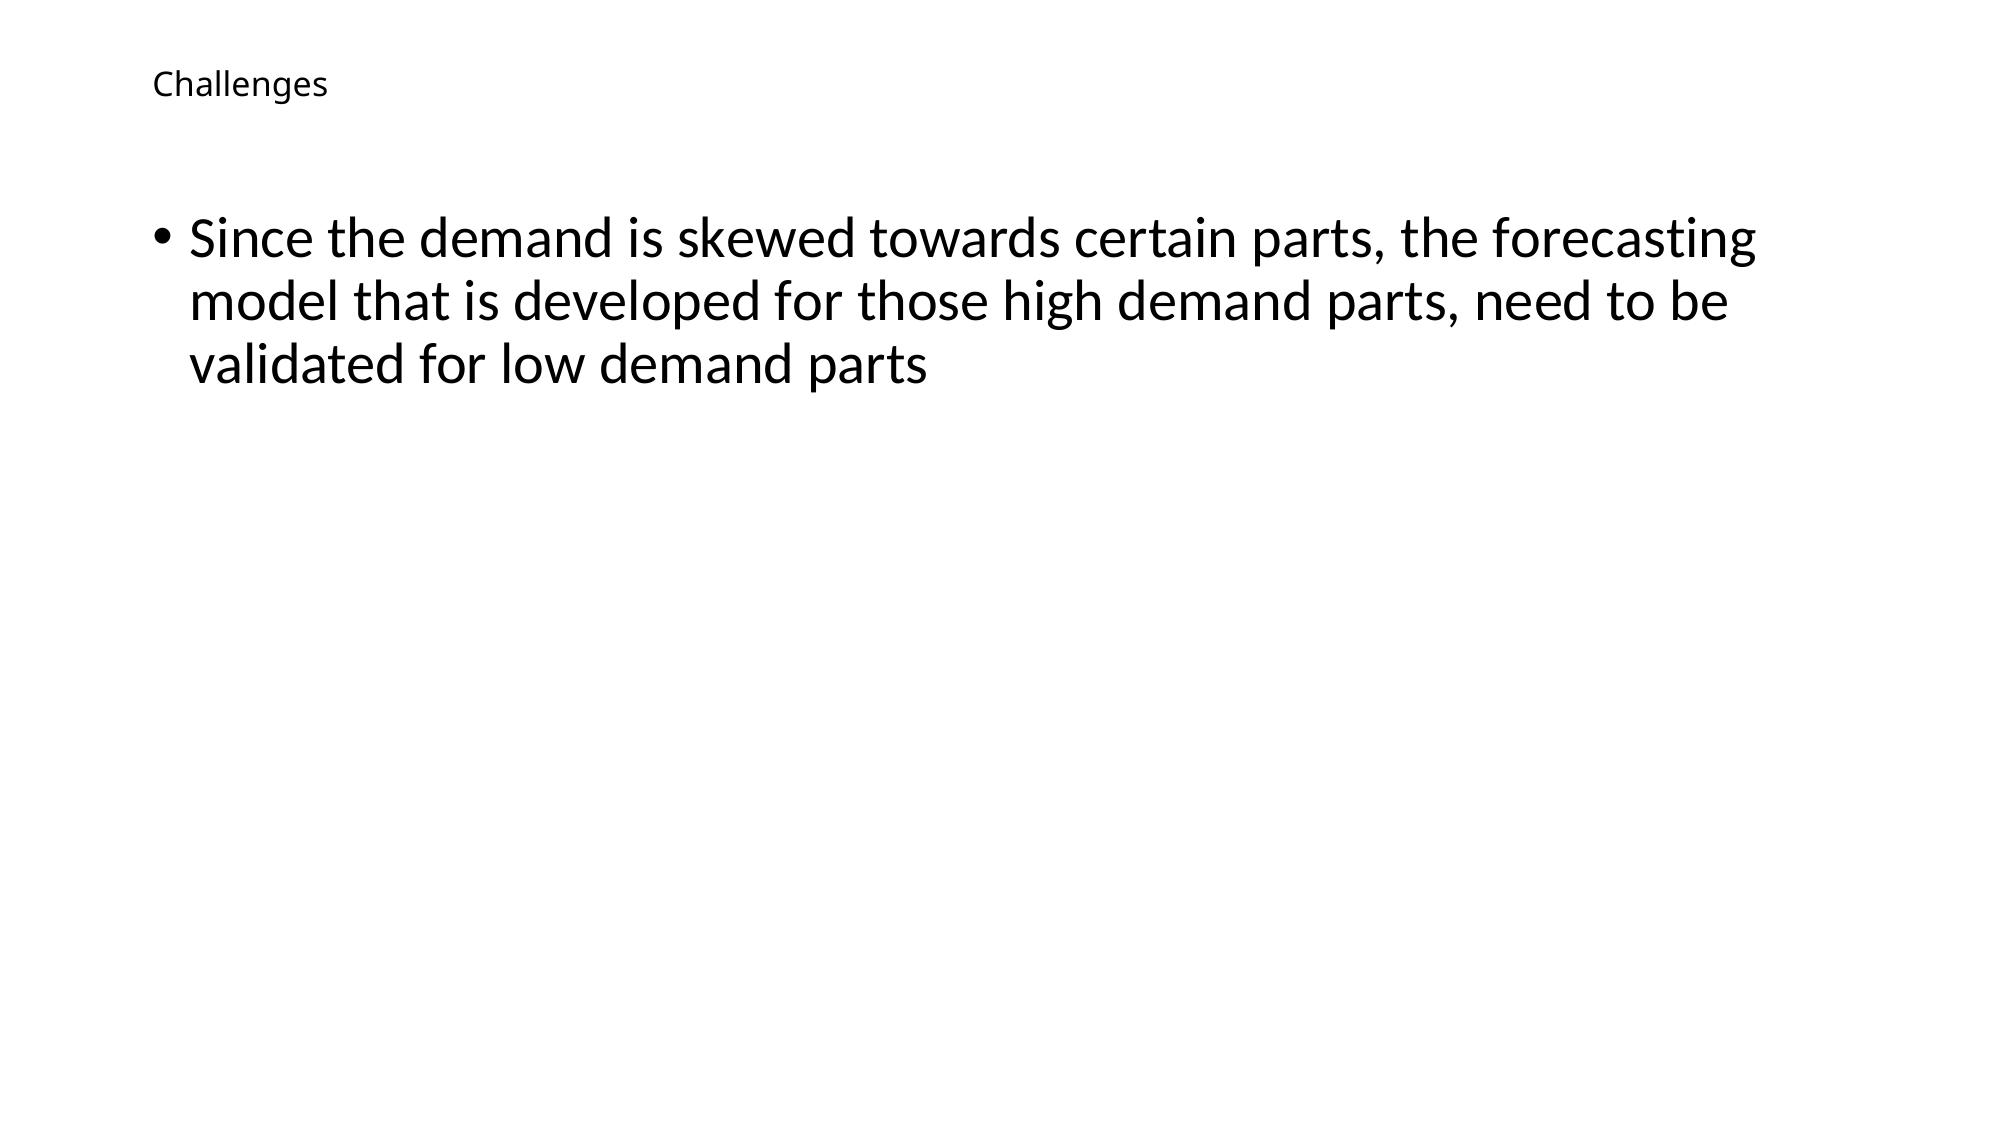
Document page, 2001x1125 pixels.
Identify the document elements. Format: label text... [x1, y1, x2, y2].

list Since the demand is skewed towards certain parts, the forecasting model that is developed for those high demand parts, need to be validated for low demand parts [137, 200, 1863, 1014]
title Challenges [137, 59, 1863, 112]
